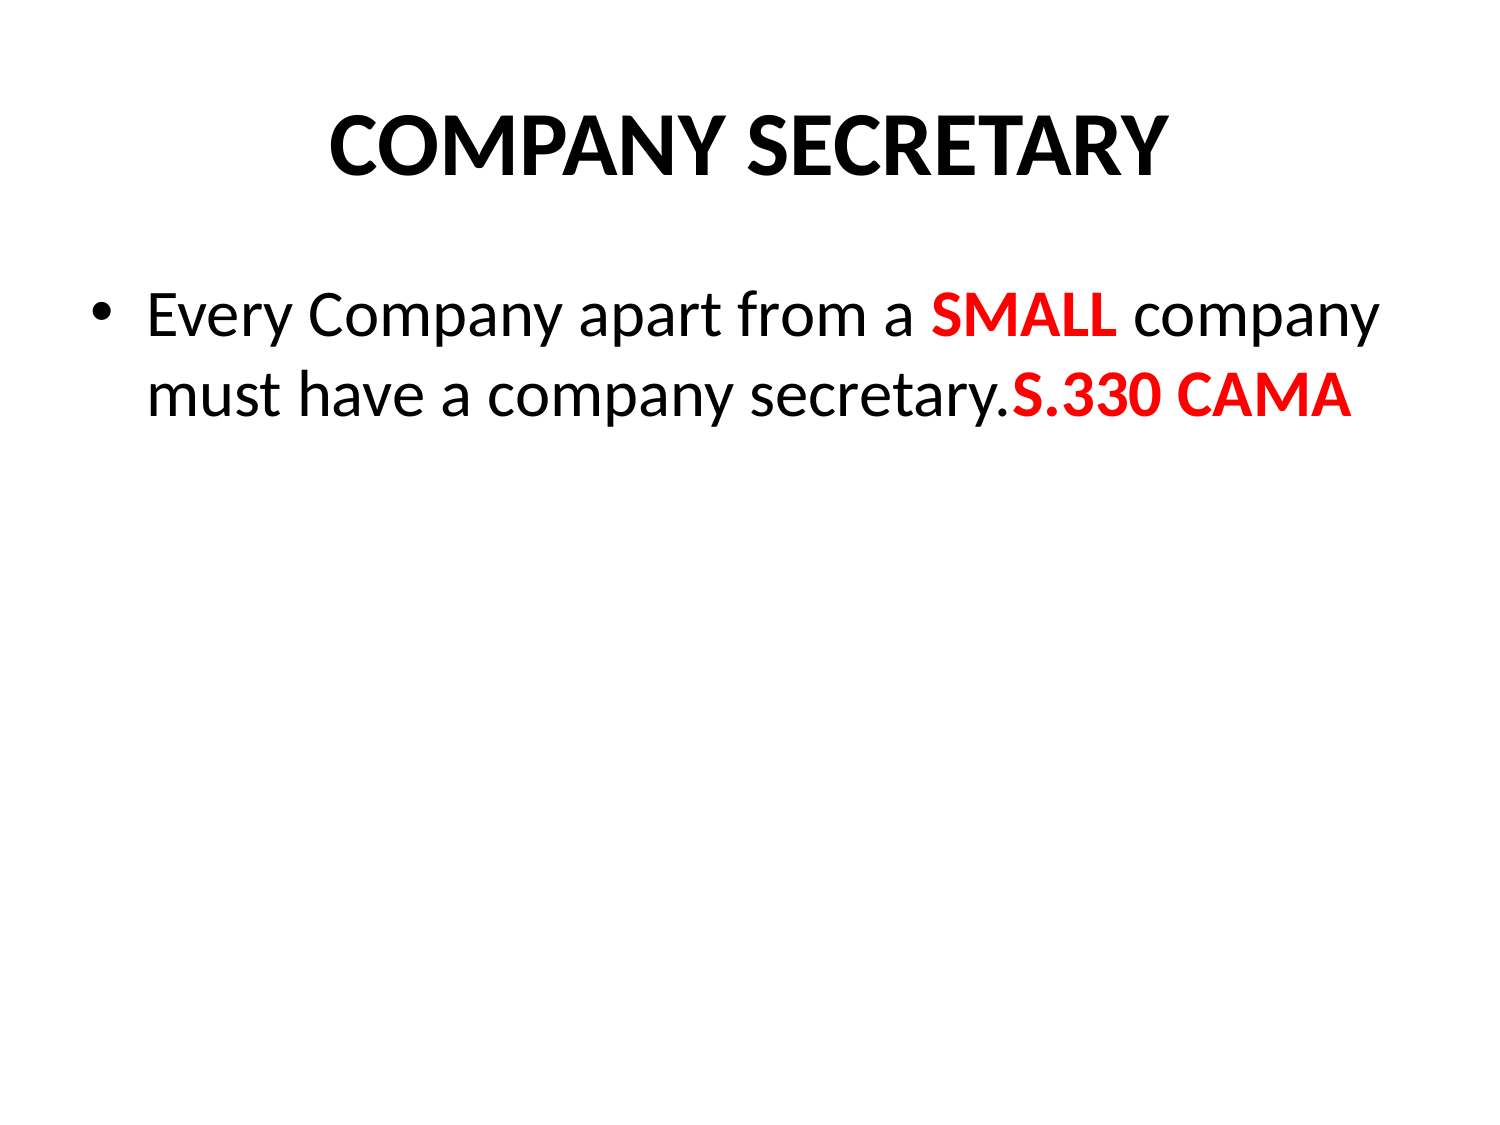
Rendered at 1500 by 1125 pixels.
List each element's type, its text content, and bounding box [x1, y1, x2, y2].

list Every Company apart from a SMALL company must have a company secretary.S.330 CAMA [75, 262, 1425, 1005]
title COMPANY SECRETARY [75, 45, 1425, 233]
